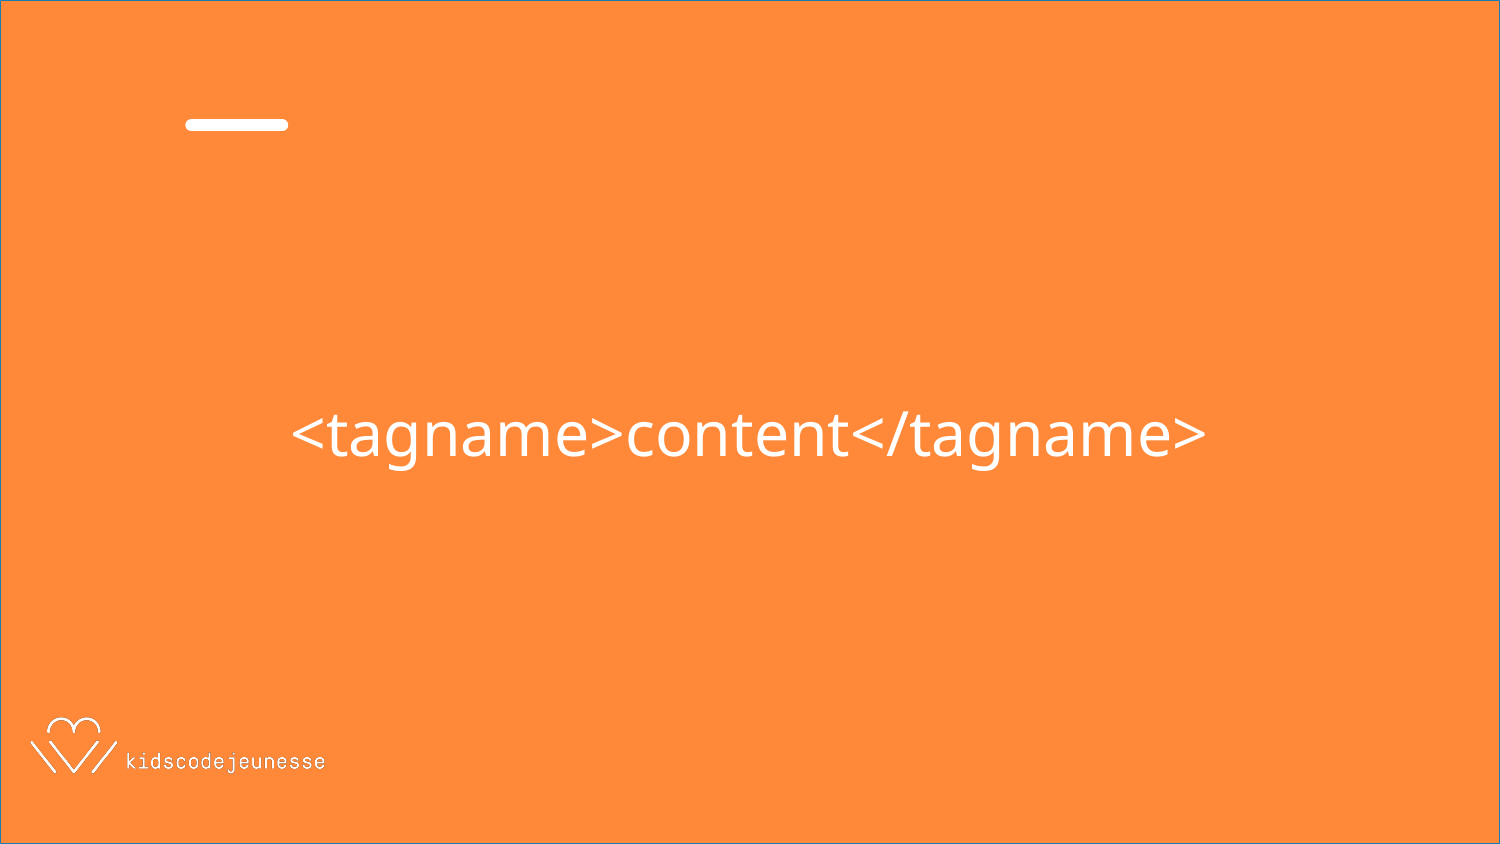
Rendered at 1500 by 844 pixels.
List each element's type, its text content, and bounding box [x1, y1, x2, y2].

picture [0, 685, 355, 805]
text_box <tagname>content</tagname> [64, 368, 1436, 476]
